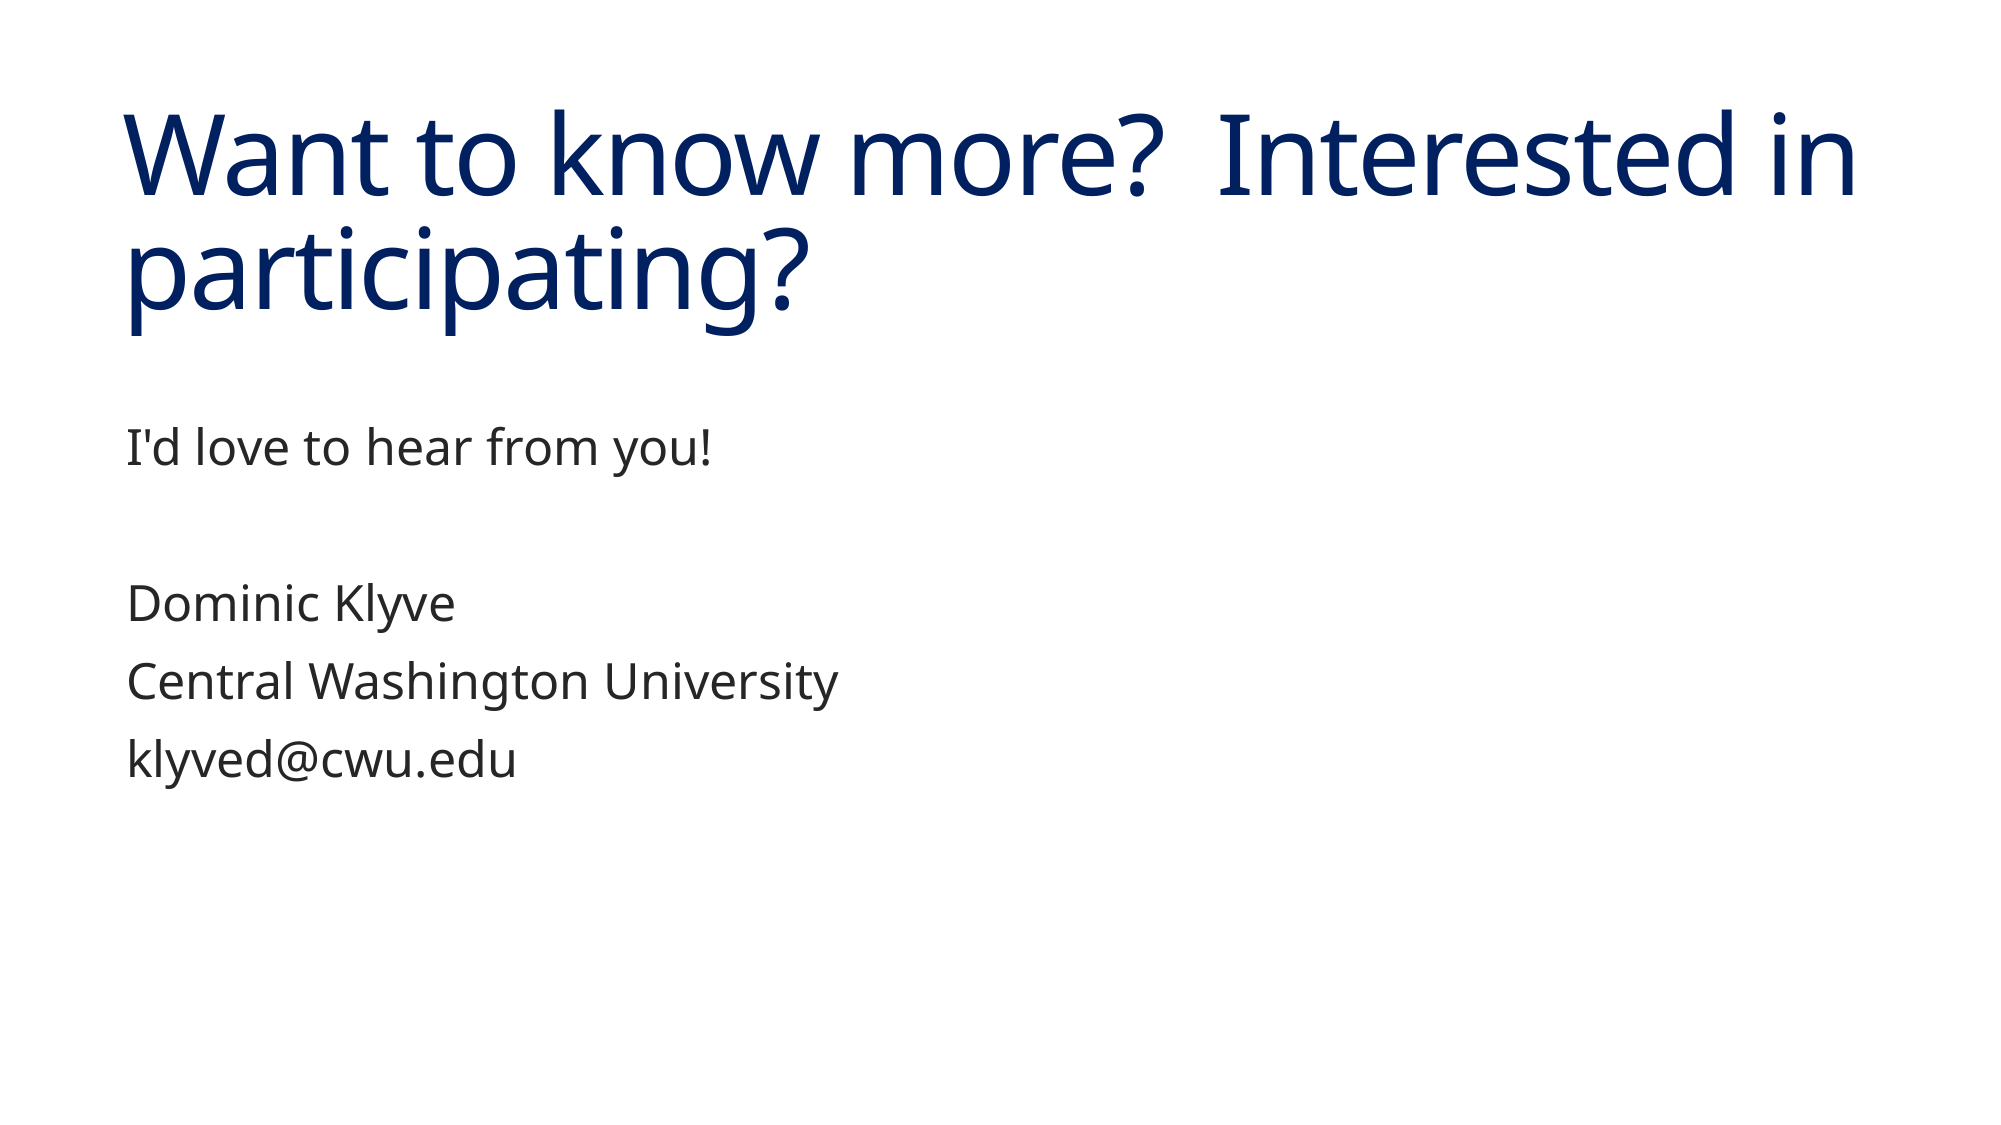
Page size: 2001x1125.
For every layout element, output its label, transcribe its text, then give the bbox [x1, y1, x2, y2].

list I'd love to hear from you! Dominic Klyve Central Washington University klyved@cwu.edu [111, 329, 1876, 948]
title Want to know more? Interested in participating? [107, 81, 1875, 354]
